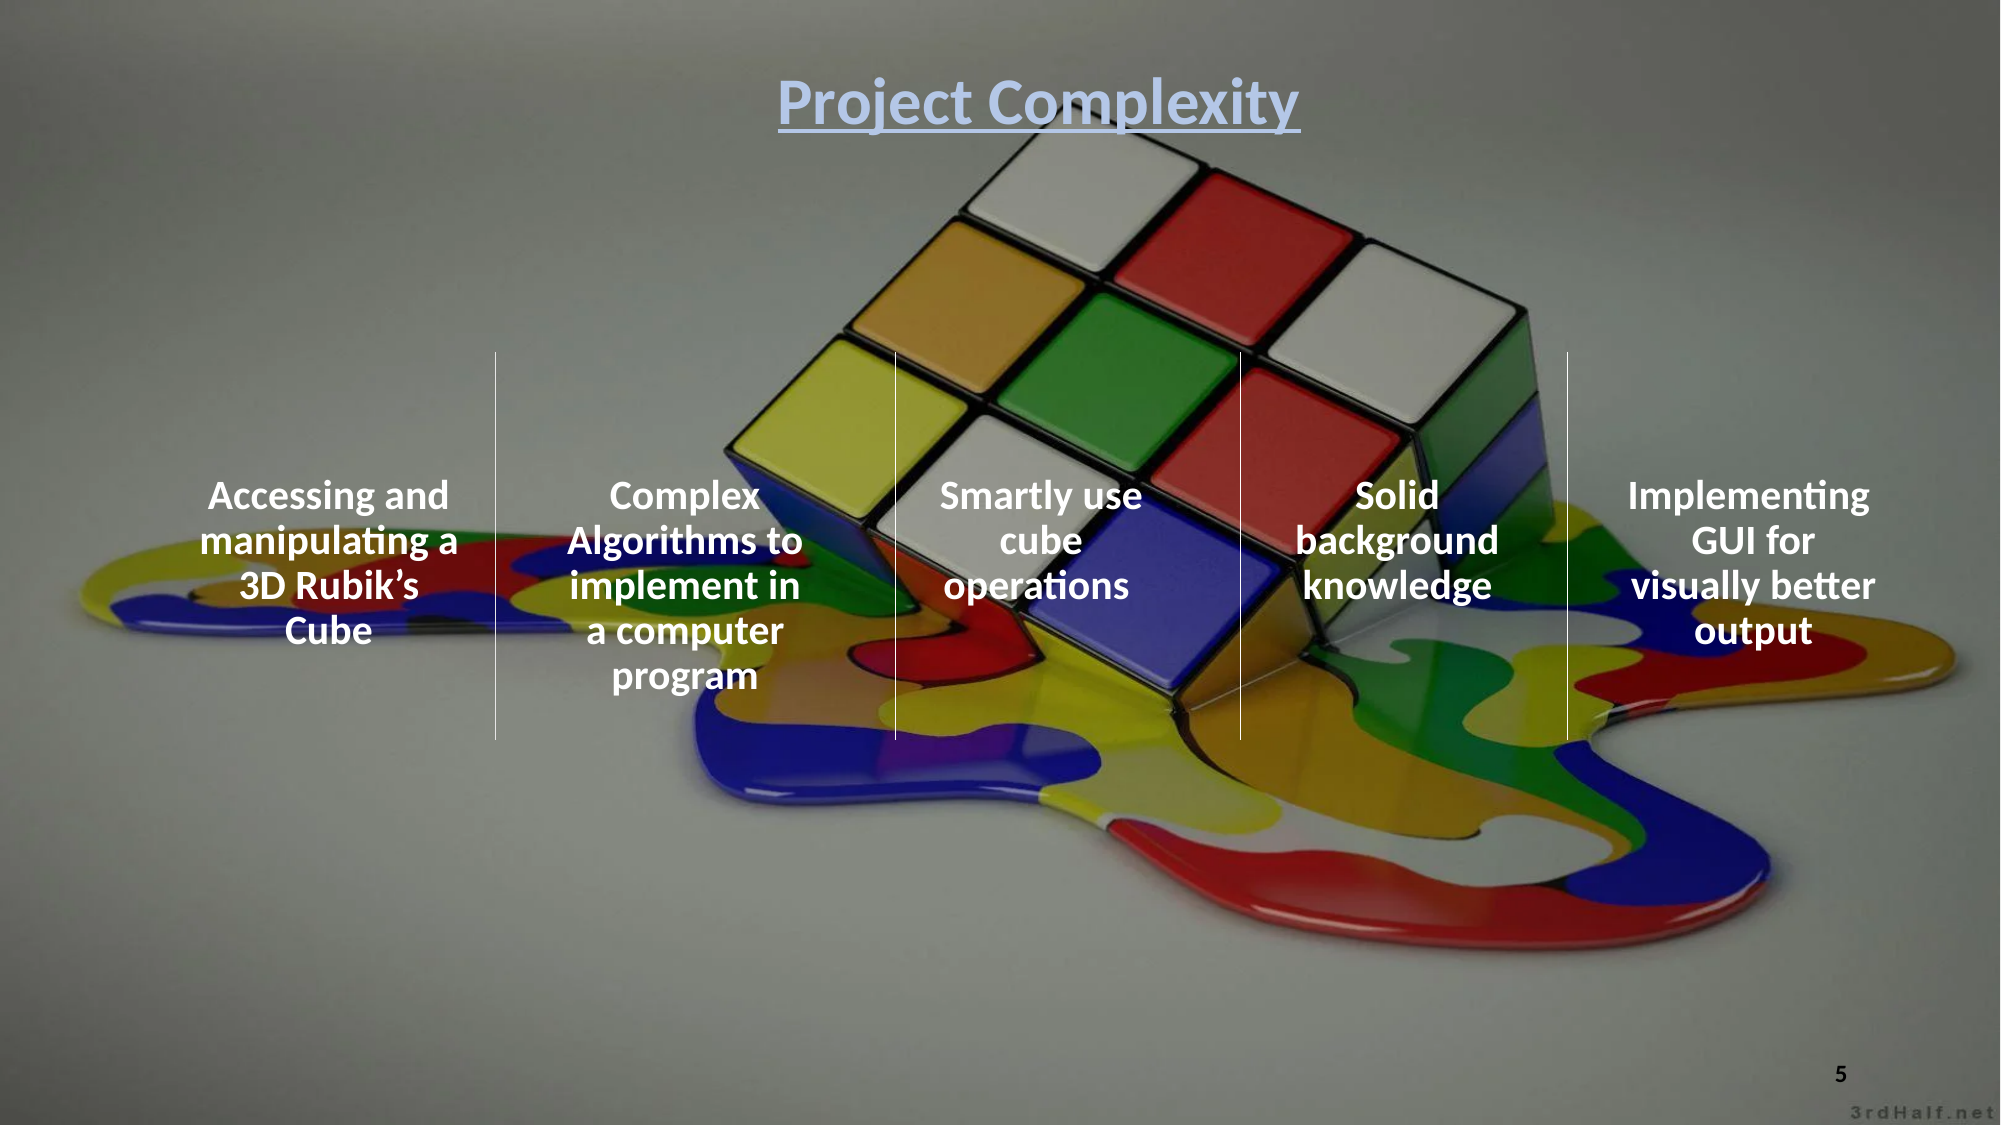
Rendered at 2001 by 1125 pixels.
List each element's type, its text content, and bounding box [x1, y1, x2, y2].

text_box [183, 410, 495, 656]
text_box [896, 410, 1240, 656]
picture [0, 0, 2001, 1125]
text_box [496, 410, 895, 656]
text_box Project Complexity [654, 50, 1425, 145]
slide_number 5 [1412, 1042, 1863, 1103]
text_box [1241, 410, 1567, 656]
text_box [1568, 410, 1895, 656]
